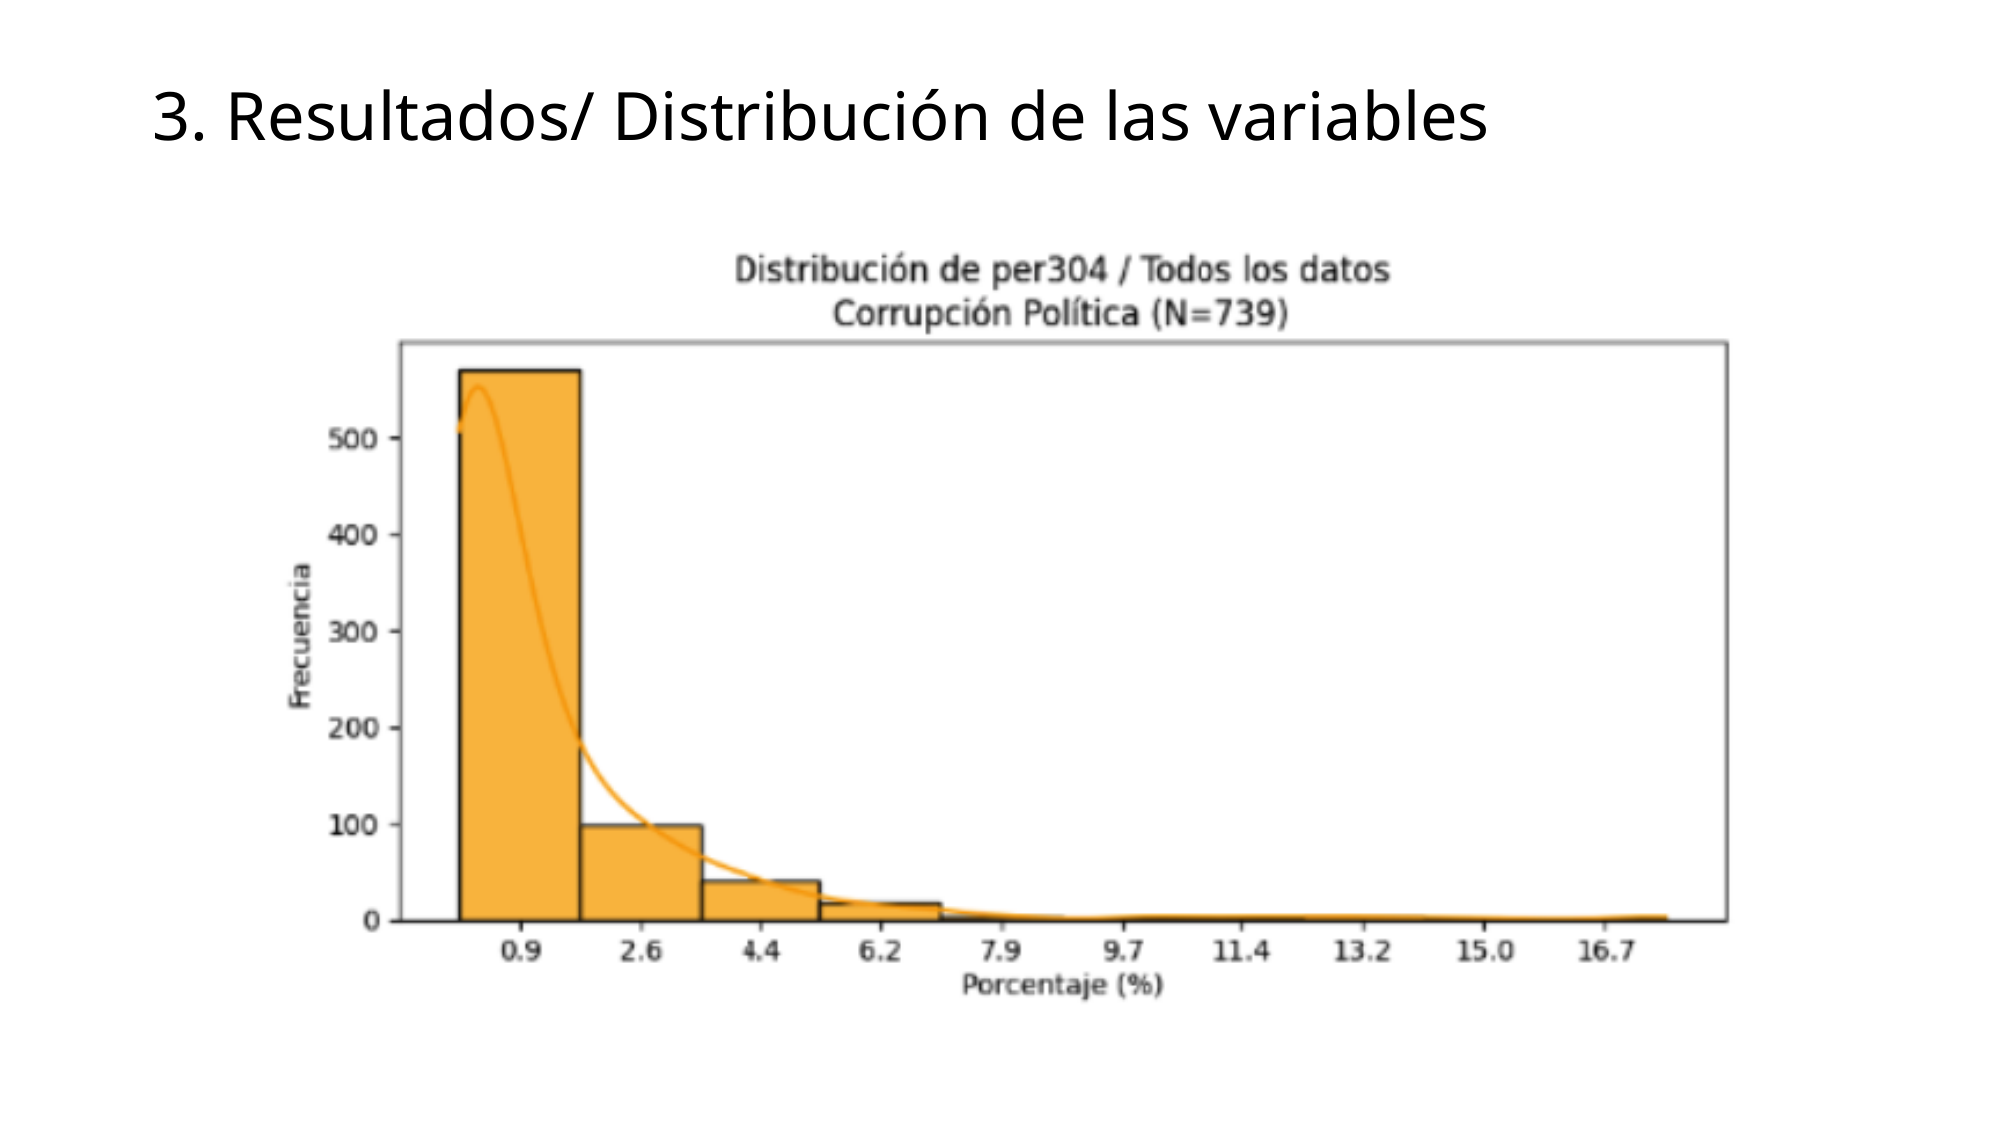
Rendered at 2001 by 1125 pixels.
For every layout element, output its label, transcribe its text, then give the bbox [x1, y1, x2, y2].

title 3. Resultados/ Distribución de las variables [137, 32, 1863, 205]
picture [231, 249, 1776, 1007]
